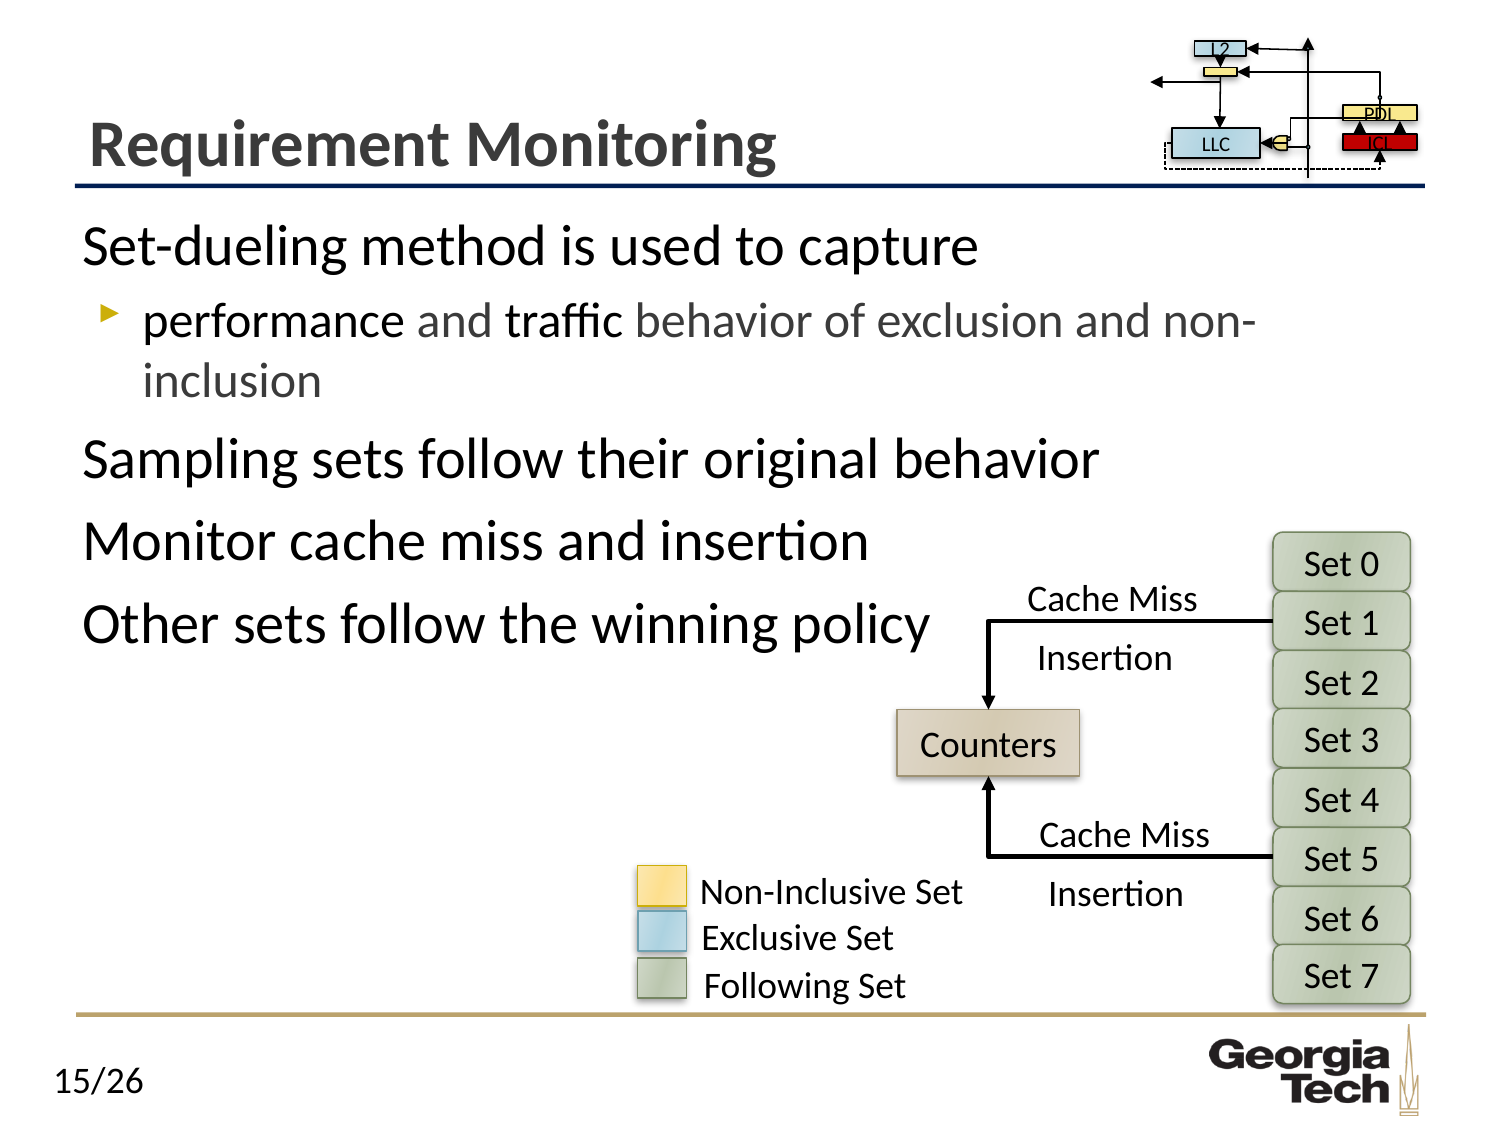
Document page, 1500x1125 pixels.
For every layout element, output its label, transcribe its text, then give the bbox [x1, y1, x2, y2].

text_box [637, 910, 686, 952]
text_box Set 5 [1272, 826, 1412, 886]
text_box Set 6 [1272, 885, 1412, 945]
text_box Exclusive Set [686, 905, 949, 966]
text_box Cache Miss [1012, 567, 1228, 620]
text_box Set 7 [1272, 943, 1412, 1005]
text_box Counters [896, 709, 1080, 777]
text_box Set 3 [1272, 707, 1412, 768]
text_box Set 0 [1272, 531, 1412, 591]
title Requirement Monitoring [75, 24, 1425, 188]
text_box [637, 957, 687, 999]
text_box Set 4 [1272, 767, 1412, 827]
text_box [1150, 37, 1418, 179]
list Set-dueling method is used to capture performance and traffic behavior of exclusion and non-inclusion Sampling sets follow their original behavior Monitor cache miss and insertion Other sets follow the winning policy [37, 200, 1425, 1010]
text_box Set 1 [1272, 590, 1412, 650]
text_box [637, 865, 685, 907]
picture [1209, 1024, 1425, 1116]
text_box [988, 620, 1274, 710]
text_box Non-Inclusive Set [685, 859, 989, 920]
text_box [988, 775, 1274, 858]
text_box Set 2 [1279, 649, 1412, 709]
text_box Insertion [1008, 868, 1224, 921]
text_box Following Set [689, 953, 948, 1014]
